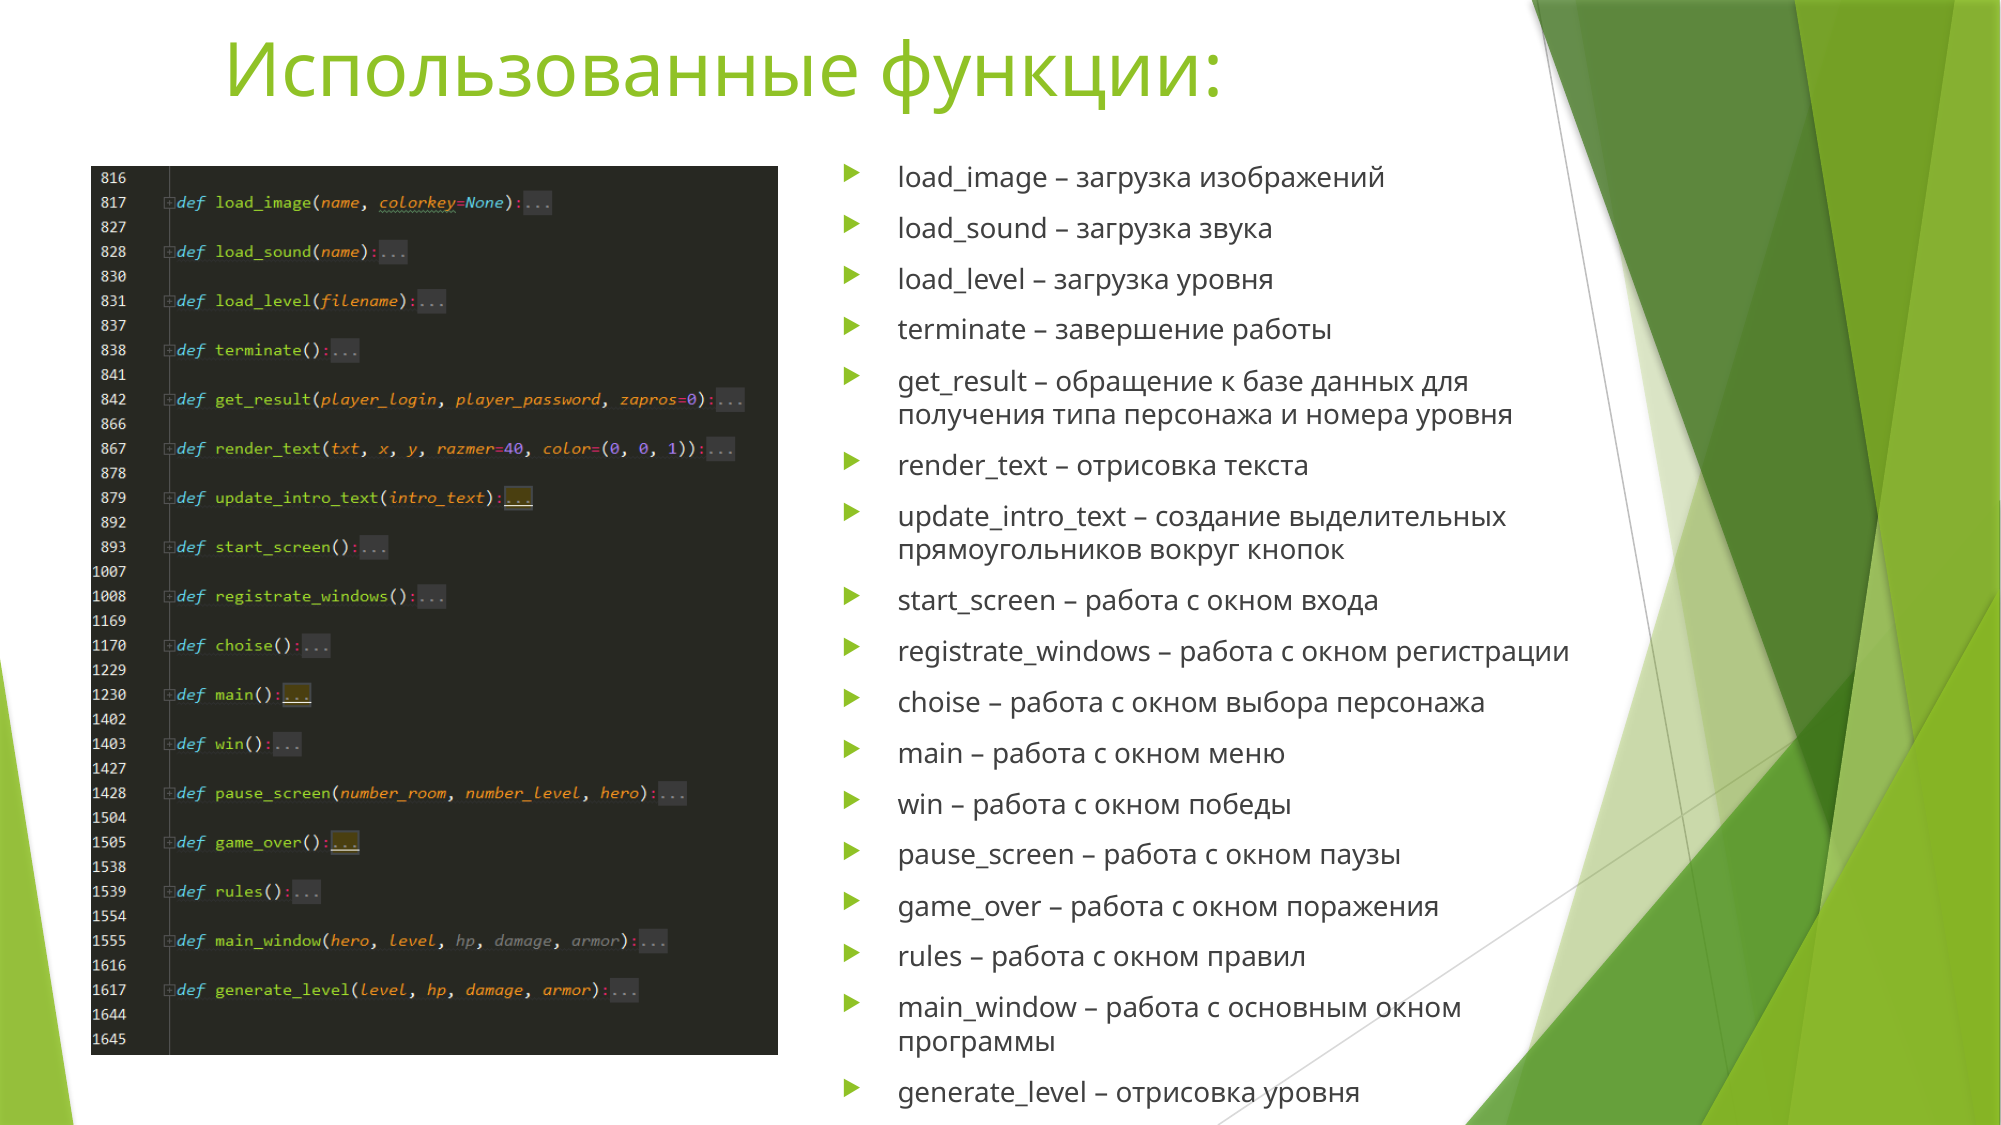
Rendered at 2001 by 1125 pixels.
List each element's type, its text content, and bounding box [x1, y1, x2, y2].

list load_image – загрузка изображений load_sound – загрузка звука load_level – загрузка уровня terminate – завершение работы get_result – обращение к базе данных для получения типа персонажа и номера уровня render_text – отрисовка текста update_intro_text – создание выделительных прямоугольников вокруг кнопок start_screen – работа с окном входа registrate_windows – работа с окном регистрации choise – работа с окном выбора персонажа main – работа с окном меню win – работа с окном победы pause_screen – работа с окном паузы game_over – работа с окном поражения rules – работа с окном правил main_window – работа с основным окном программы generate_level – отрисовка уровня [826, 151, 1624, 1125]
title Использованные функции: [208, 13, 1618, 148]
picture [90, 166, 778, 1055]
